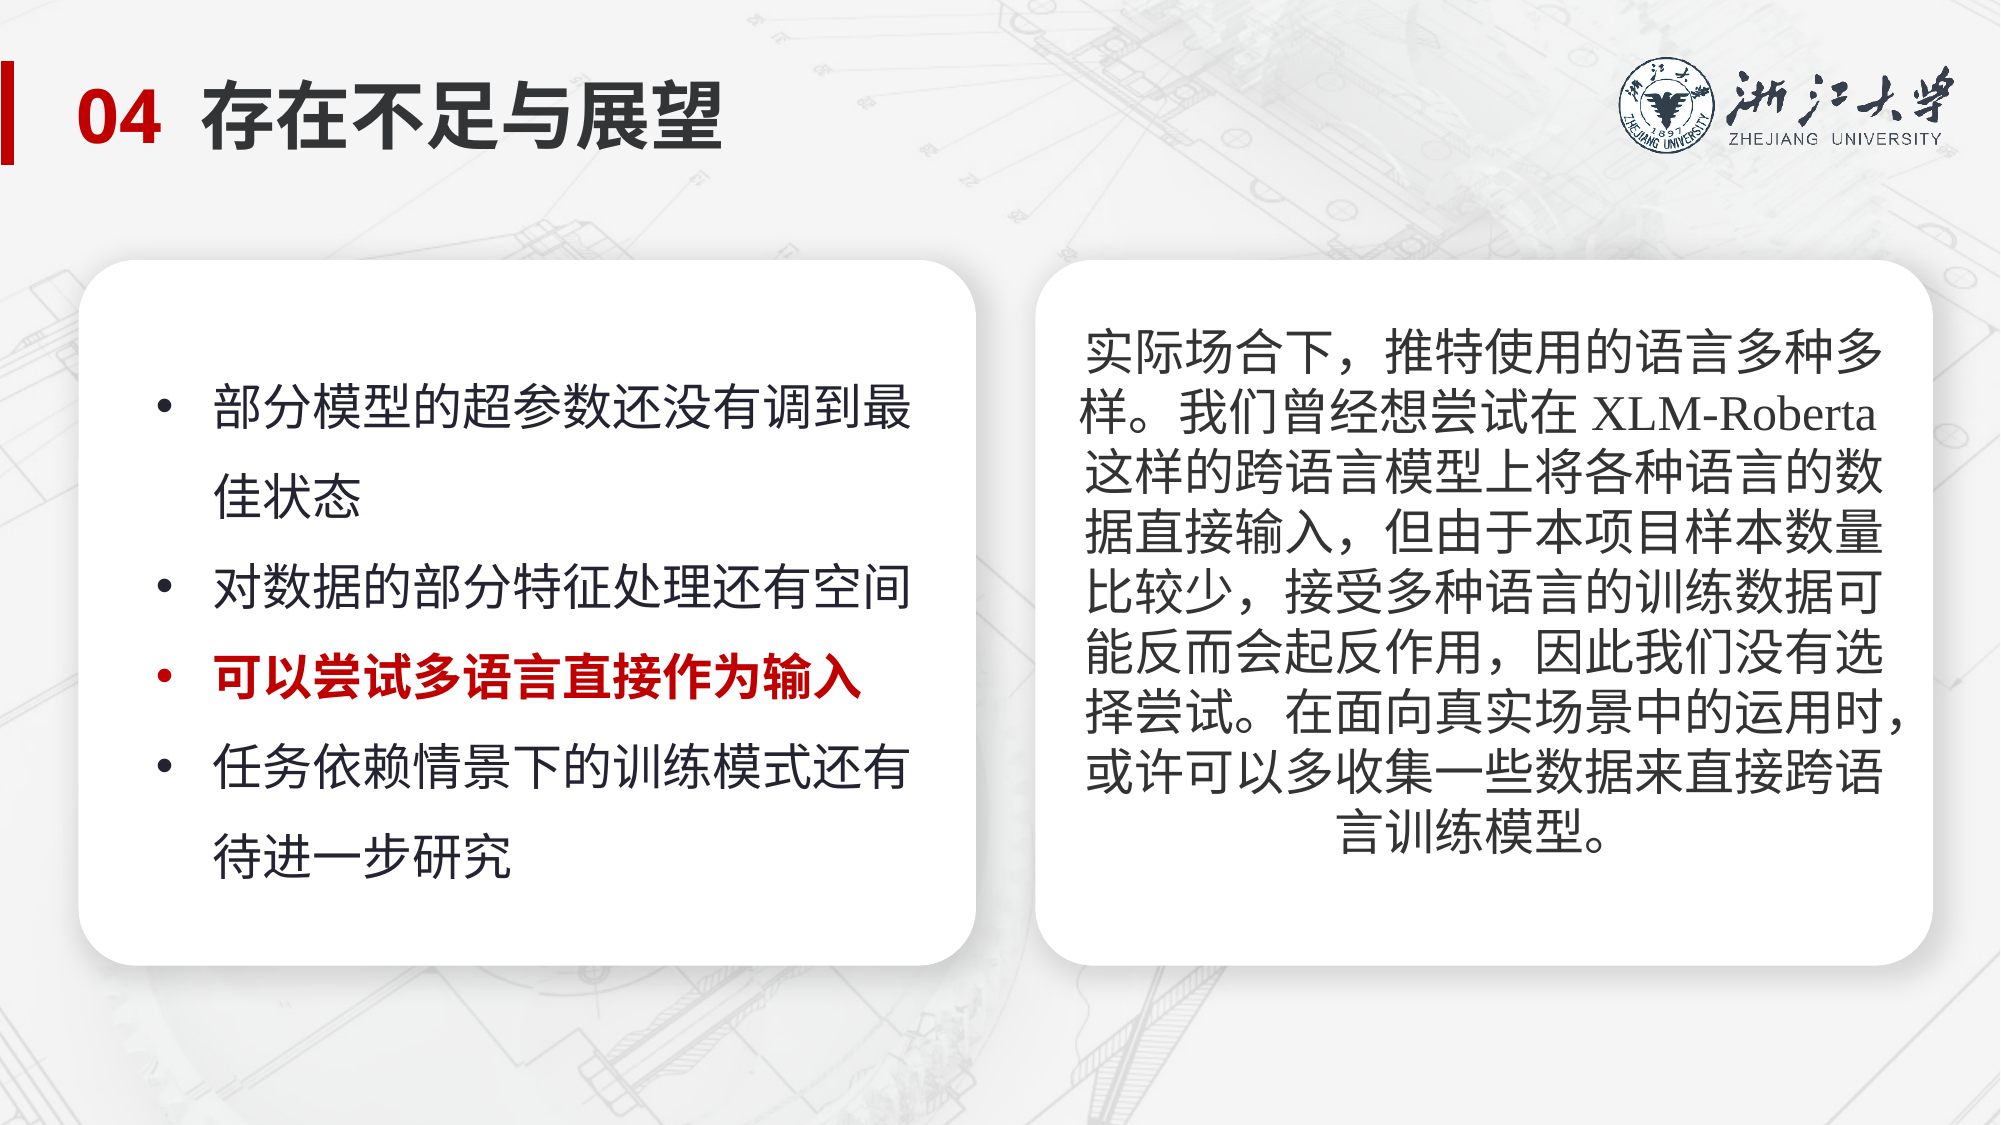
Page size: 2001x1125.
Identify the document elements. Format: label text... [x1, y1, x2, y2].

text_box 04 存在不足与展望 [62, 61, 740, 167]
text_box [78, 259, 976, 966]
text_box 部分模型的超参数还没有调到最佳状态 对数据的部分特征处理还有空间 可以尝试多语言直接作为输入 任务依赖情景下的训练模式还有待进一步研究 [141, 337, 961, 893]
picture [1600, 34, 1968, 169]
text_box 实际场合下，推特使用的语言多种多样。我们曾经想尝试在XLM-Roberta这样的跨语言模型上将各种语言的数据直接输入，但由于本项目样本数量比较少，接受多种语言的训练数据可能反而会起反作用，因此我们没有选择尝试。在面向真实场景中的运用时，或许可以多收集一些数据来直接跨语言训练模型。 [1035, 259, 1933, 966]
